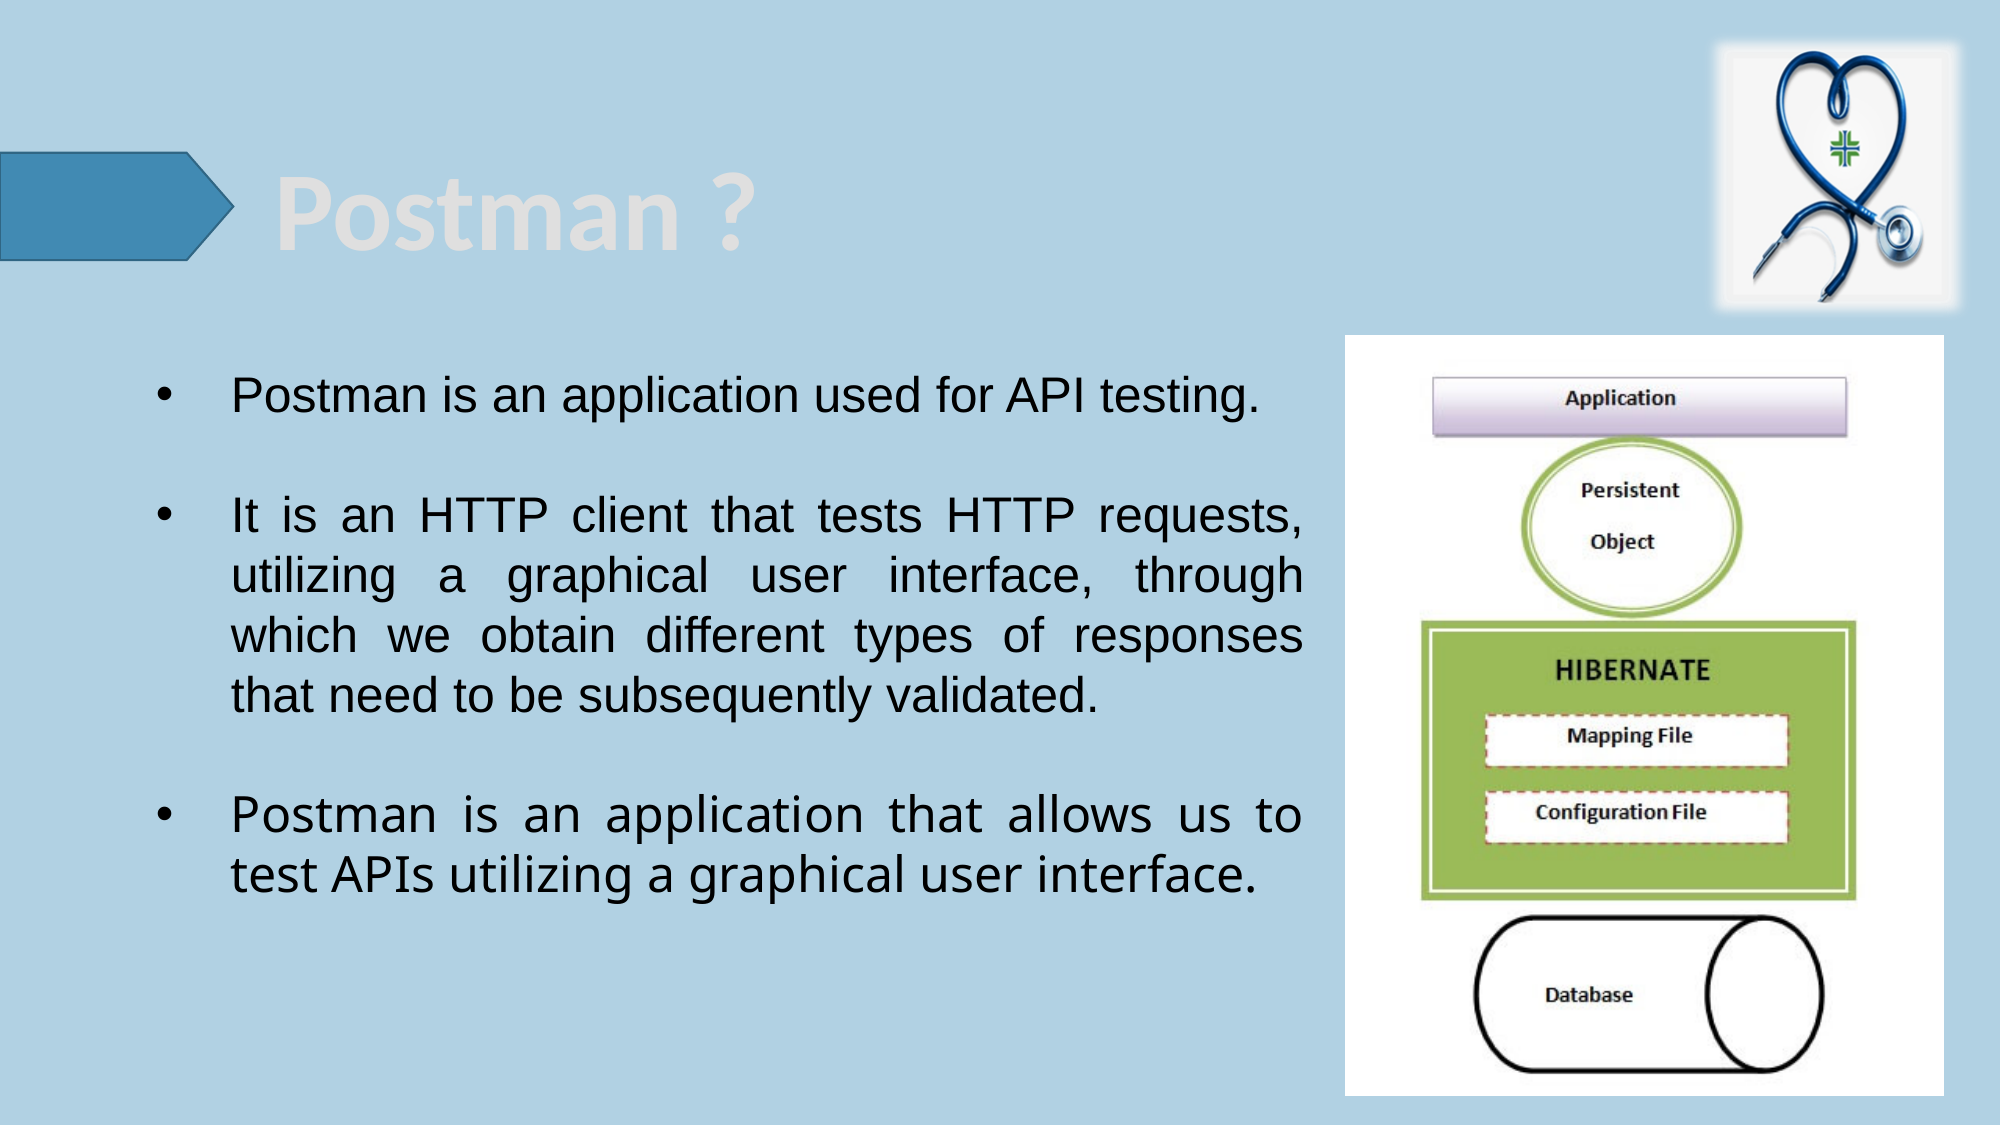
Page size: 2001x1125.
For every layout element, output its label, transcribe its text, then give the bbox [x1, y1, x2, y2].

text_box Postman ? [259, 130, 827, 281]
text_box [0, 151, 235, 262]
text_box Postman is an application used for API testing. It is an HTTP client that tests HTTP requests, utilizing a graphical user interface, through which we obtain different types of responses that need to be subsequently validated. Postman is an application that allows us to test APIs utilizing a graphical user interface. [141, 355, 1320, 1076]
picture [1345, 335, 1944, 1096]
picture [1699, 28, 1976, 326]
